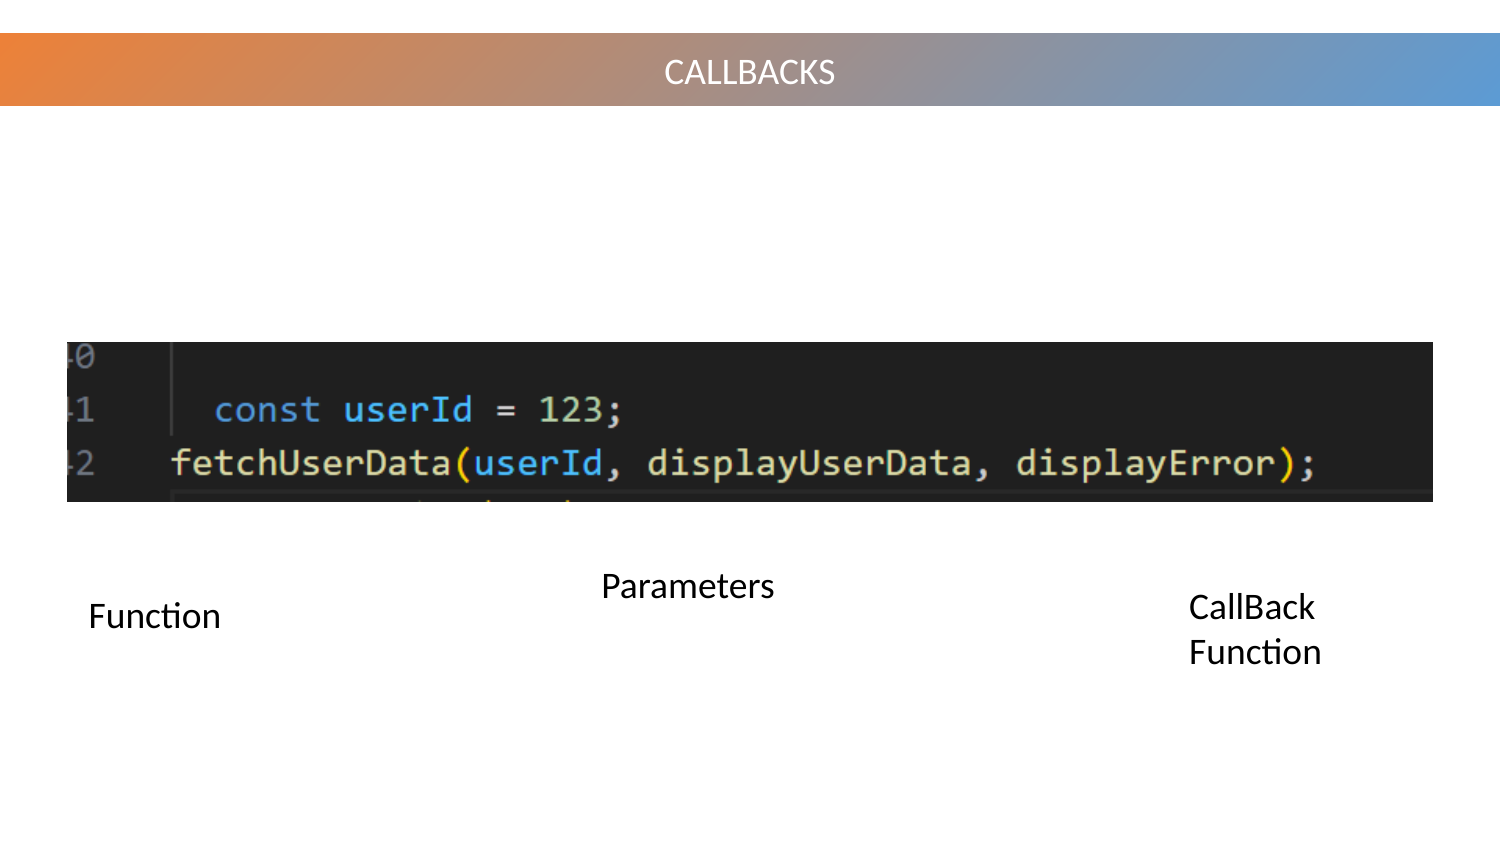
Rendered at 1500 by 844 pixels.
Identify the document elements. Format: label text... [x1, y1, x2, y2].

picture [67, 342, 1433, 502]
text_box CALLBACKS [0, 32, 1500, 106]
text_box Parameters [586, 553, 854, 614]
text_box Function [73, 583, 341, 644]
text_box CallBack Function [1174, 574, 1442, 680]
